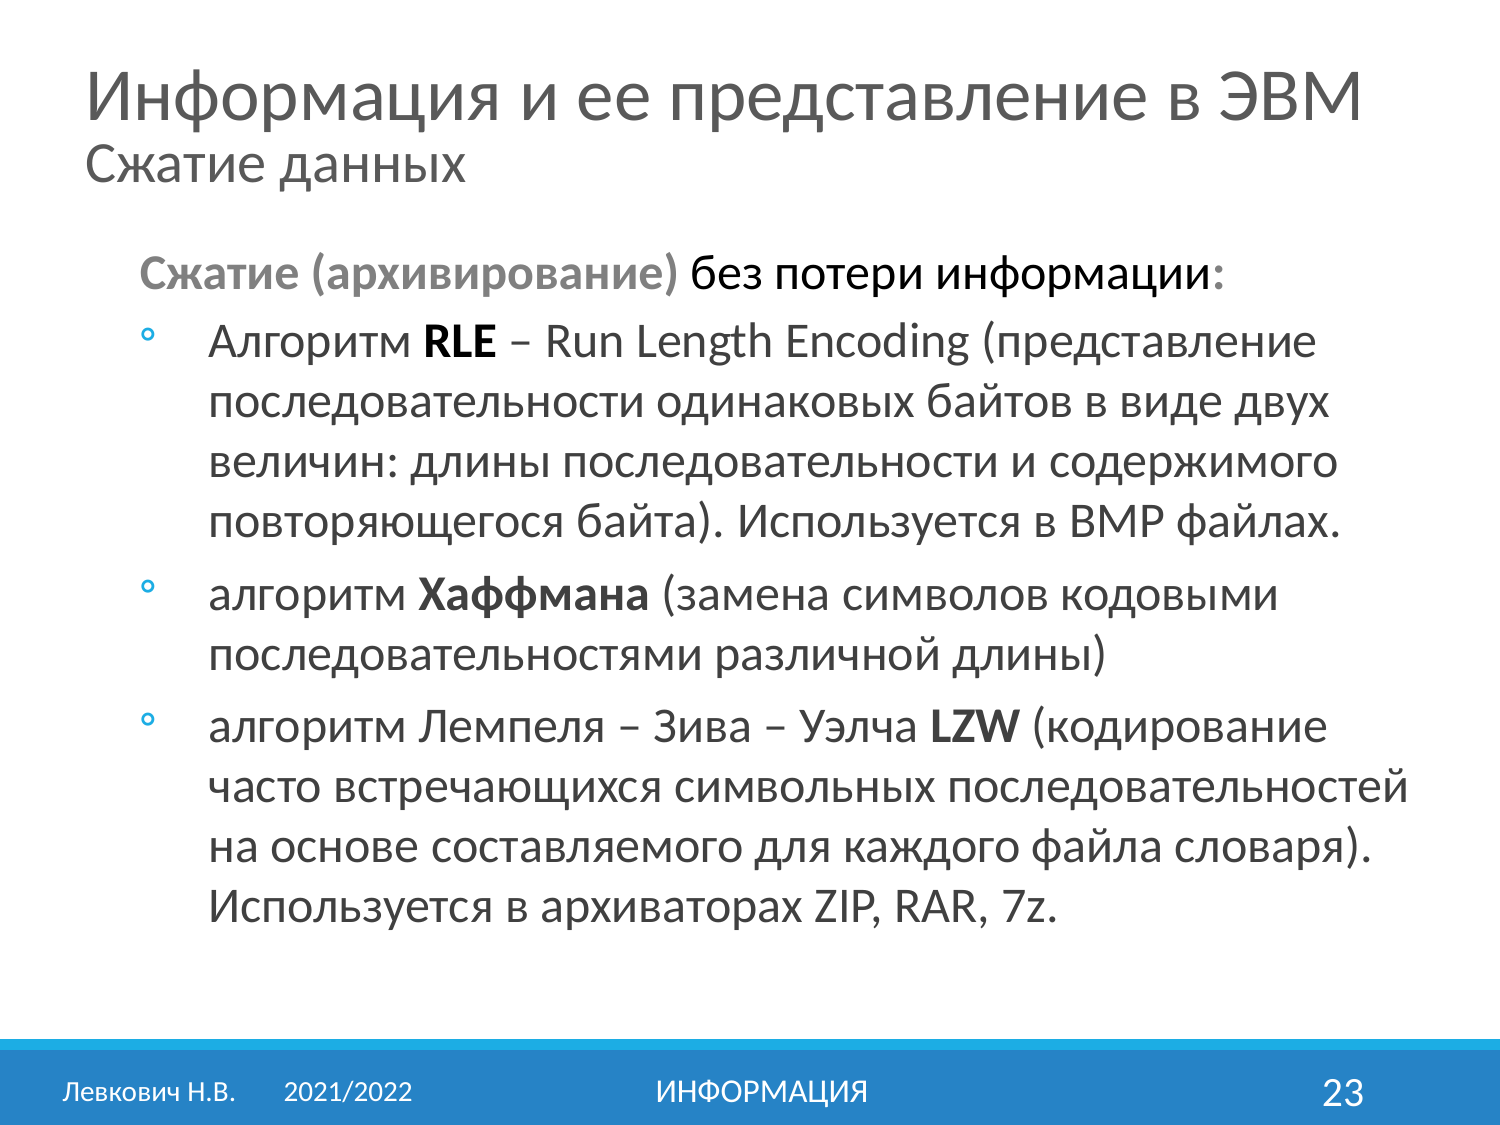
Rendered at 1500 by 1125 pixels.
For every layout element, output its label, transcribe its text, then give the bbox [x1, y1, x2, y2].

slide_number 23 [1218, 1059, 1380, 1120]
text_box Сжатие (архивирование) без потери информации: Алгоритм RLE – Run Length Encoding (представление последовательности одинаковых байтов в виде двух величин: длины последовательности и содержимого повторяющегося байта). Используется в BMP файлах. алгоритм Хаффмана (замена символов кодовыми последовательностями различной длины) алгоритм Лемпеля – Зива – Уэлча LZW (кодирование часто встречающихся символьных последовательностей на основе составляемого для каждого файла словаря). Используется в архиваторах ZIP, RAR, 7z. [64, 231, 1424, 977]
slide_number Левкович Н.В. 2021/2022 [47, 1059, 440, 1120]
text_box Информация и ее представление в ЭВМ Сжатие данных [70, 36, 1465, 217]
footer информация [453, 1059, 1072, 1120]
